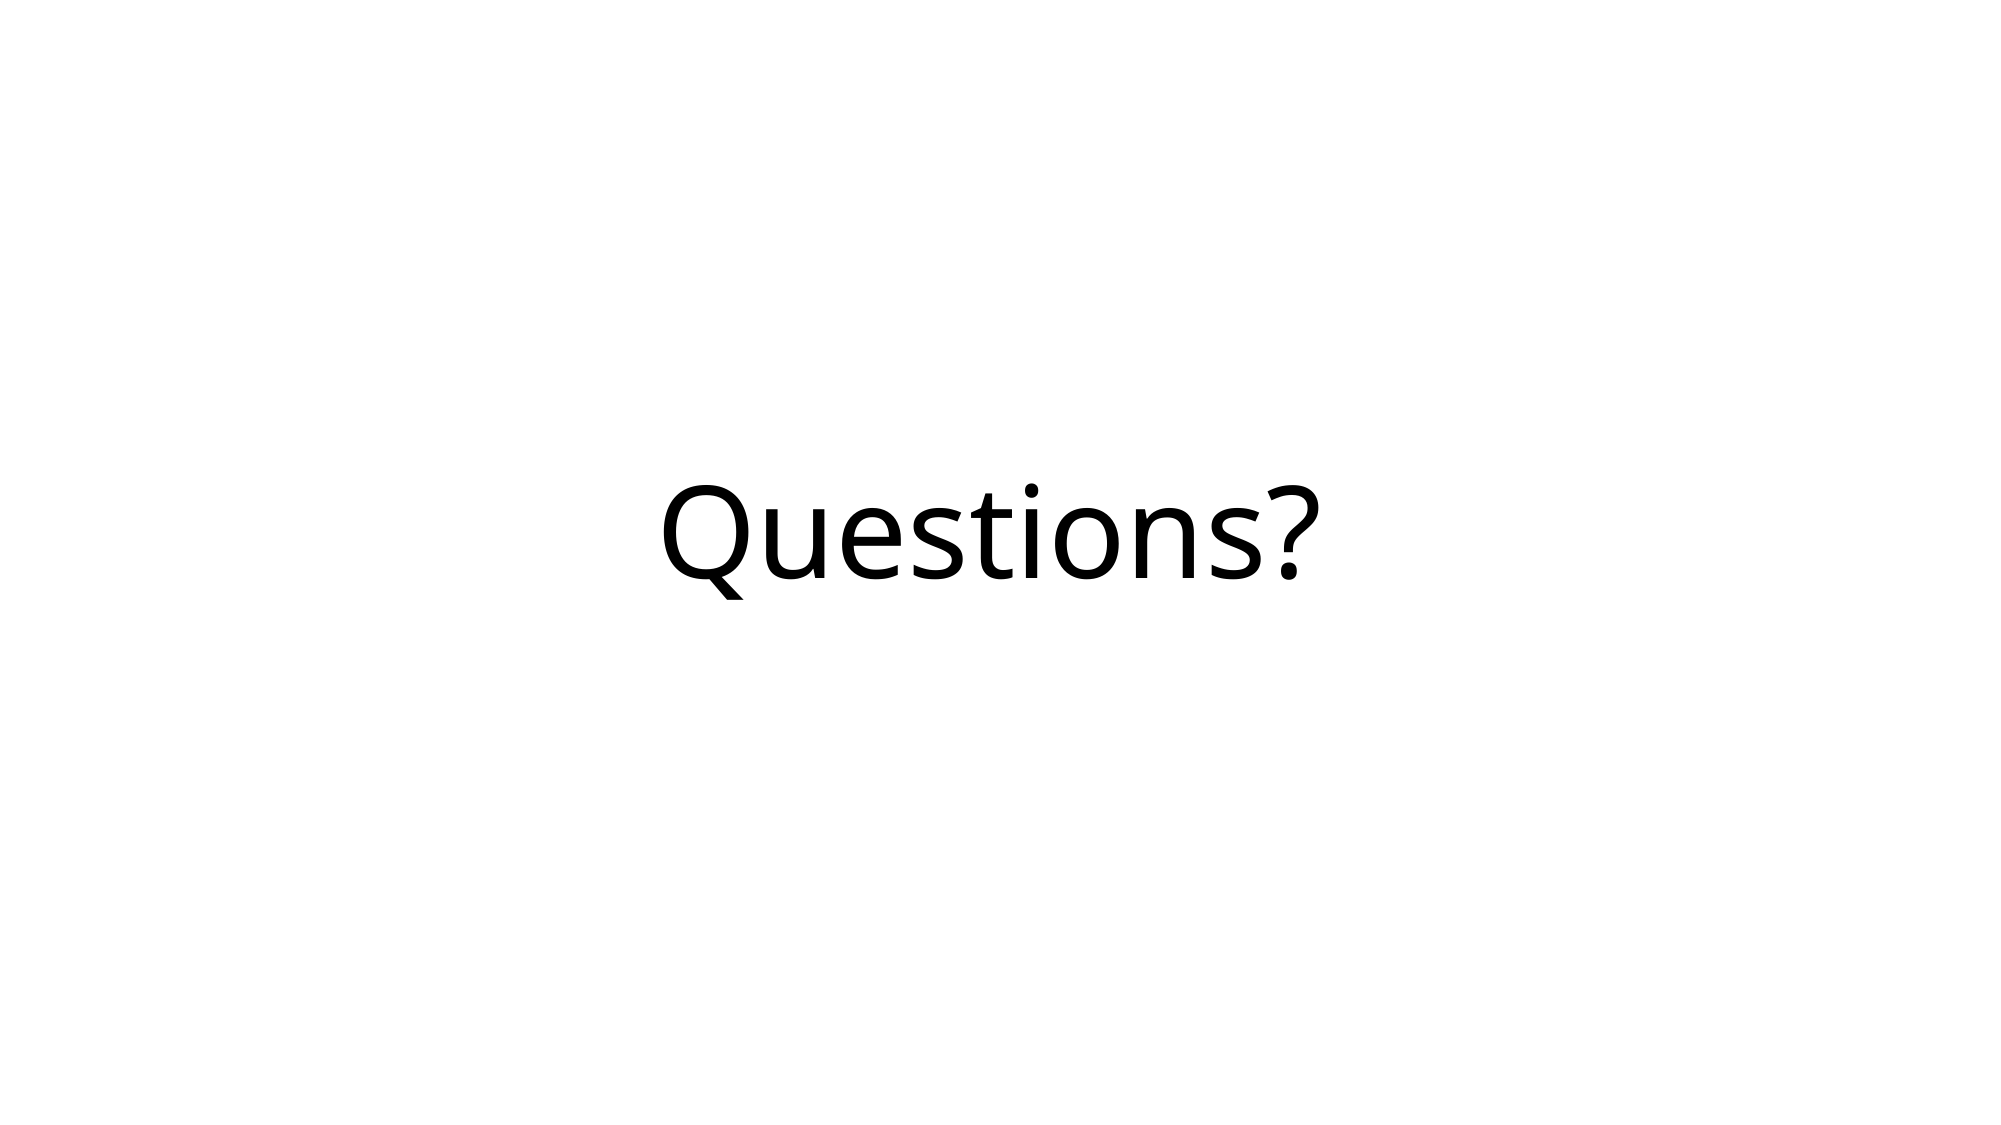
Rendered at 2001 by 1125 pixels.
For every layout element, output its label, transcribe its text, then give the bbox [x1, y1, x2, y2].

title Questions? [641, 395, 1361, 680]
